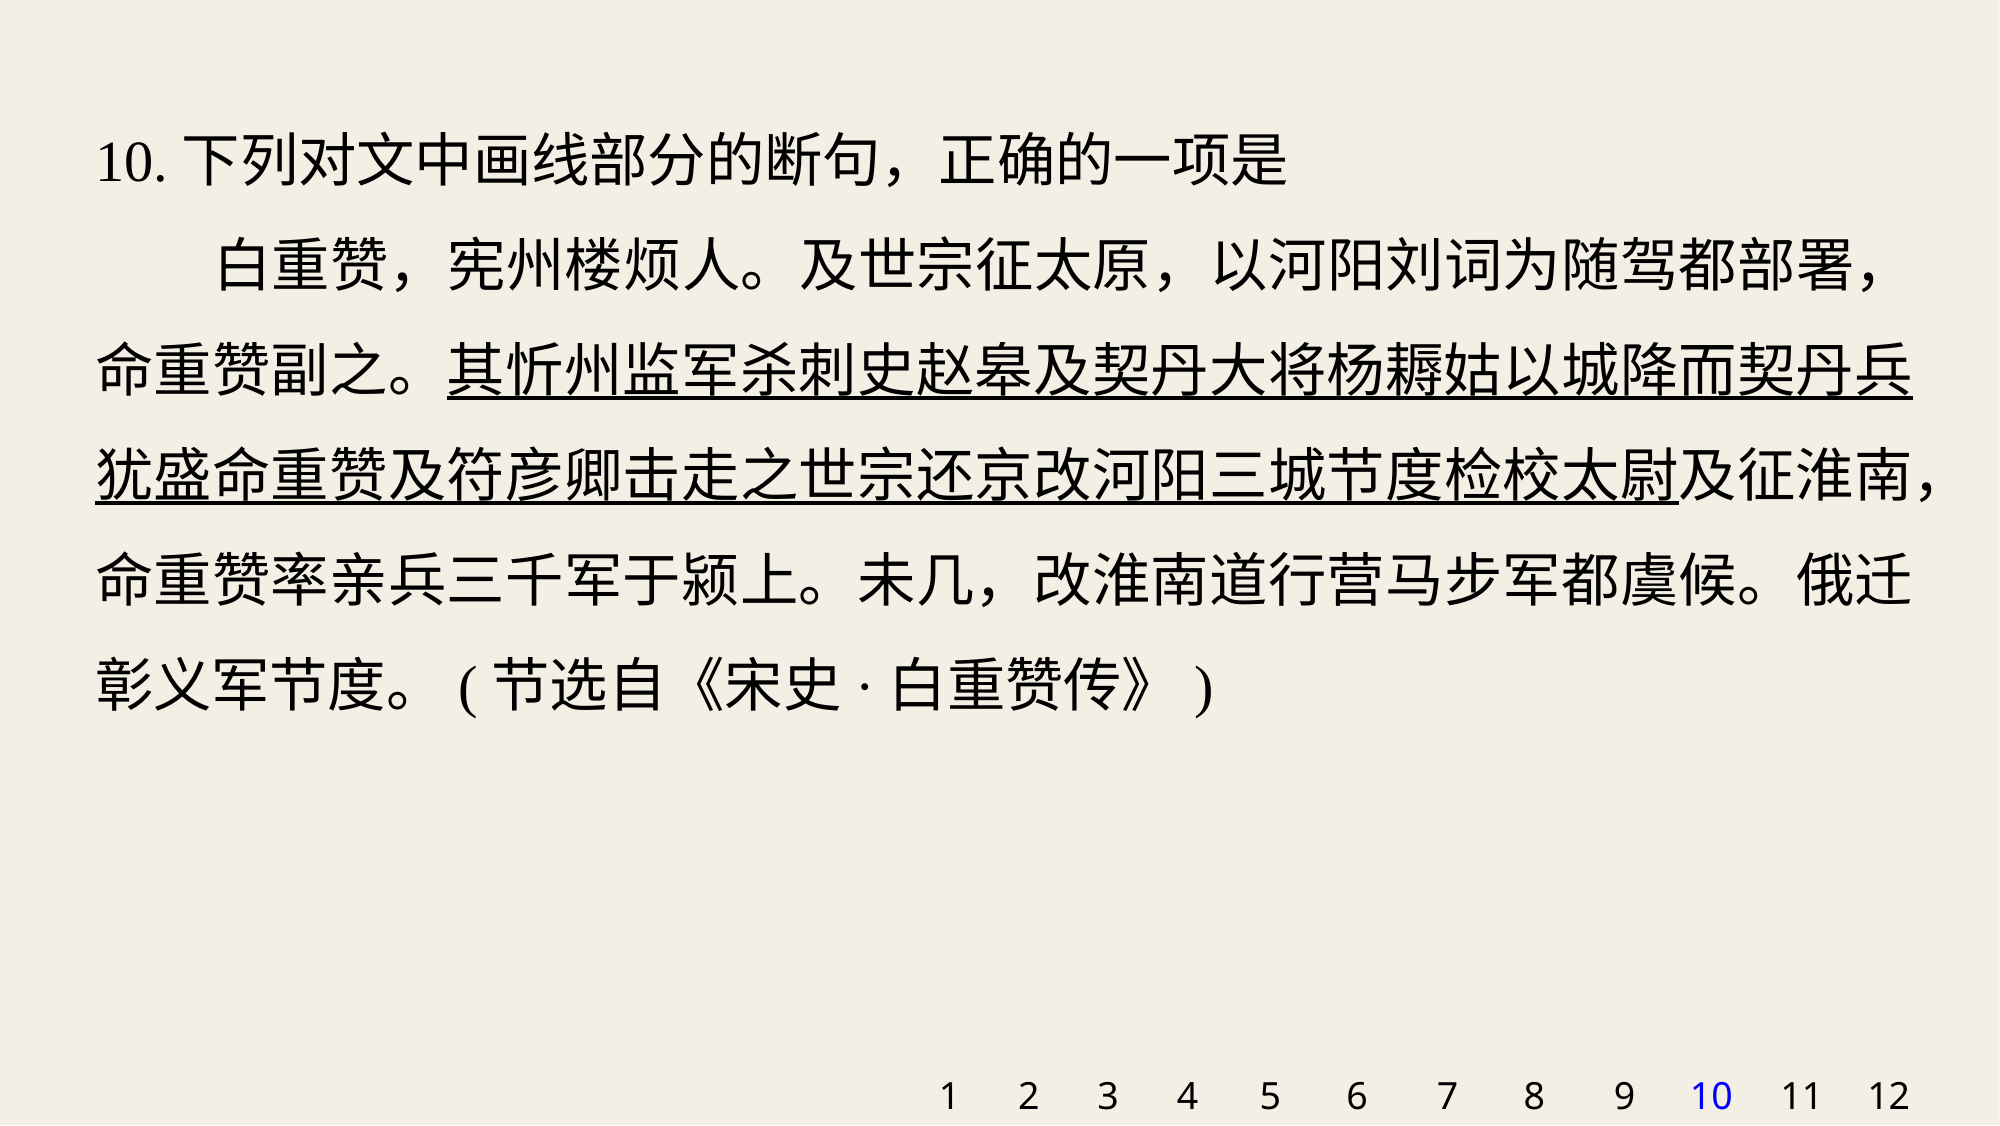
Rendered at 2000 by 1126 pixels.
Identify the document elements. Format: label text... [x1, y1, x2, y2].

text_box 11 [1769, 1046, 1835, 1126]
text_box 9 [1592, 1046, 1658, 1126]
text_box 3 [1075, 1046, 1141, 1126]
text_box 12 [1856, 1046, 1922, 1126]
text_box 1 [917, 1046, 983, 1126]
text_box 8 [1501, 1046, 1567, 1126]
text_box 7 [1415, 1046, 1480, 1126]
text_box 10.下列对文中画线部分的断句，正确的一项是 白重赞，宪州楼烦人。及世宗征太原，以河阳刘词为随驾都部署，命重赞副之。其忻州监军杀刺史赵皋及契丹大将杨耨姑以城降而契丹兵犹盛命重赞及符彦卿击走之世宗还京改河阳三城节度检校太尉及征淮南，命重赞率亲兵三千军于颍上。未几，改淮南道行营马步军都虞候。俄迁彰义军节度。(节选自《宋史·白重赞传》) [74, 78, 1933, 728]
text_box 5 [1237, 1046, 1303, 1126]
text_box 10 [1679, 1046, 1744, 1126]
text_box 4 [1155, 1046, 1221, 1126]
text_box 6 [1324, 1046, 1390, 1126]
text_box 2 [996, 1046, 1062, 1126]
